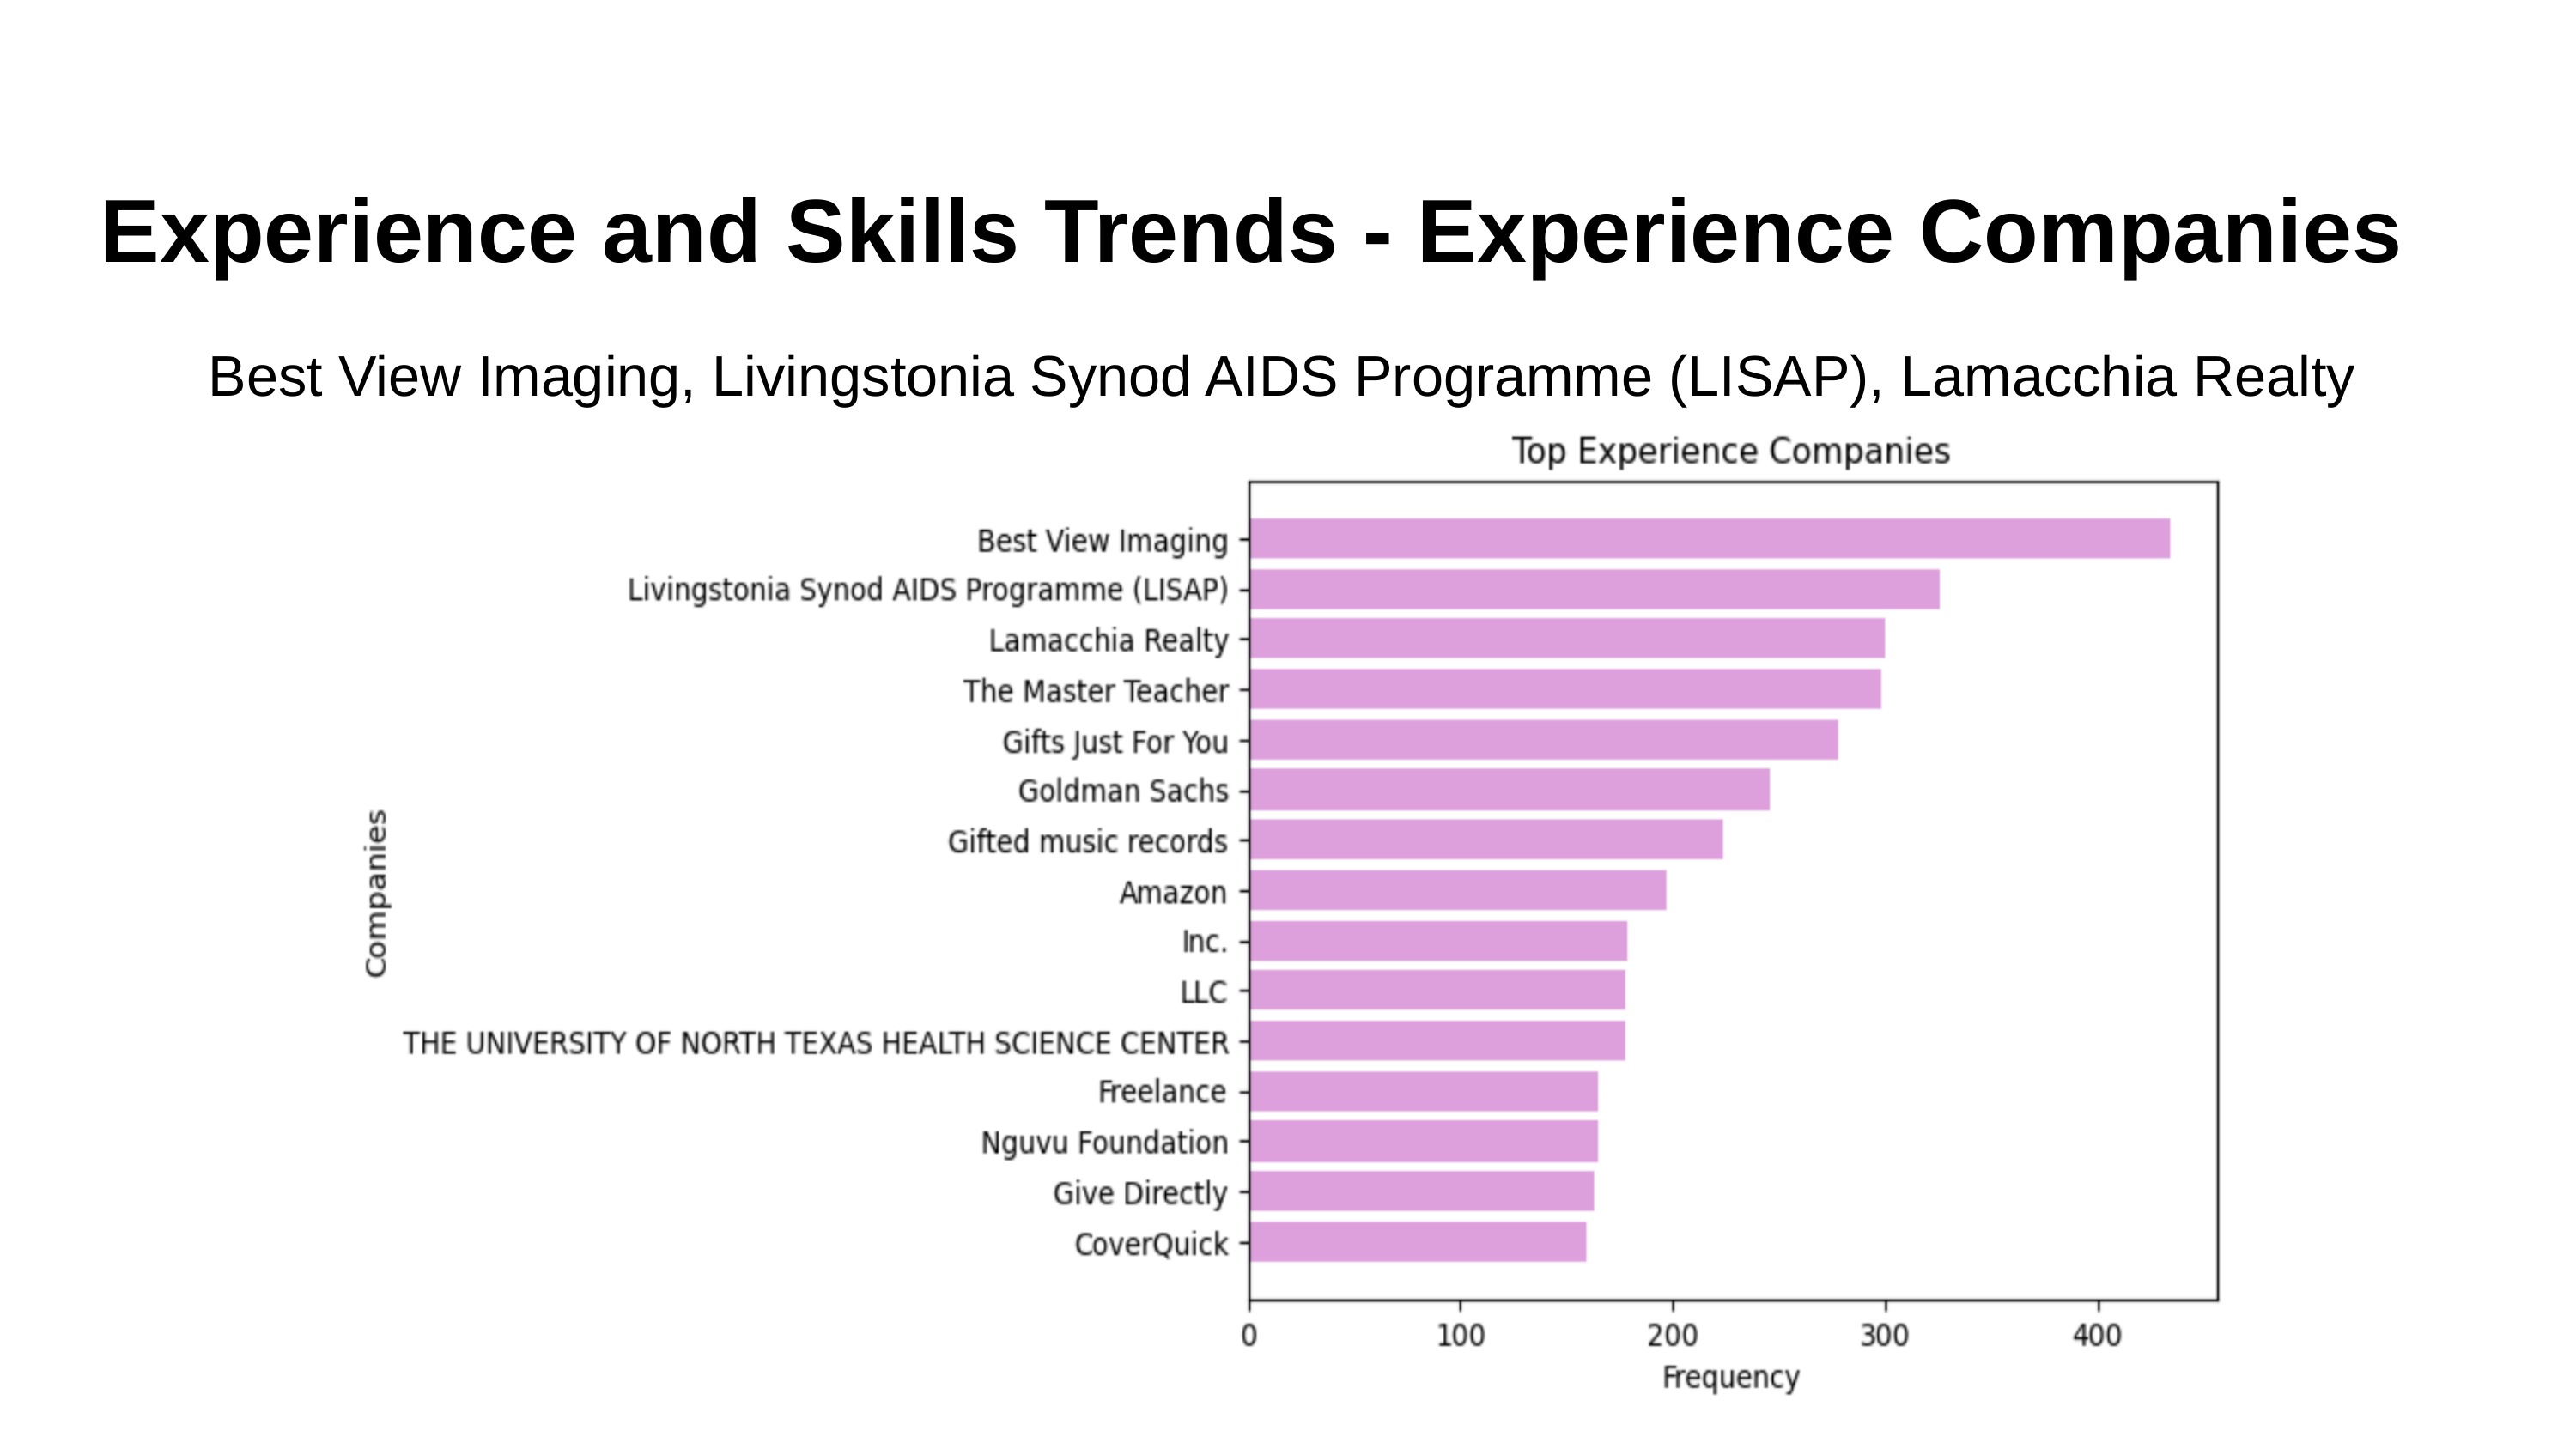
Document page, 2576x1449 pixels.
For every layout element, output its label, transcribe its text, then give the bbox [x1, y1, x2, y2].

picture [338, 413, 2254, 1425]
text_box Experience and Skills Trends - Experience Companies [100, 130, 2493, 281]
text_box Best View Imaging, Livingstonia Synod AIDS Programme (LISAP), Lamacchia Realty [195, 305, 2381, 414]
